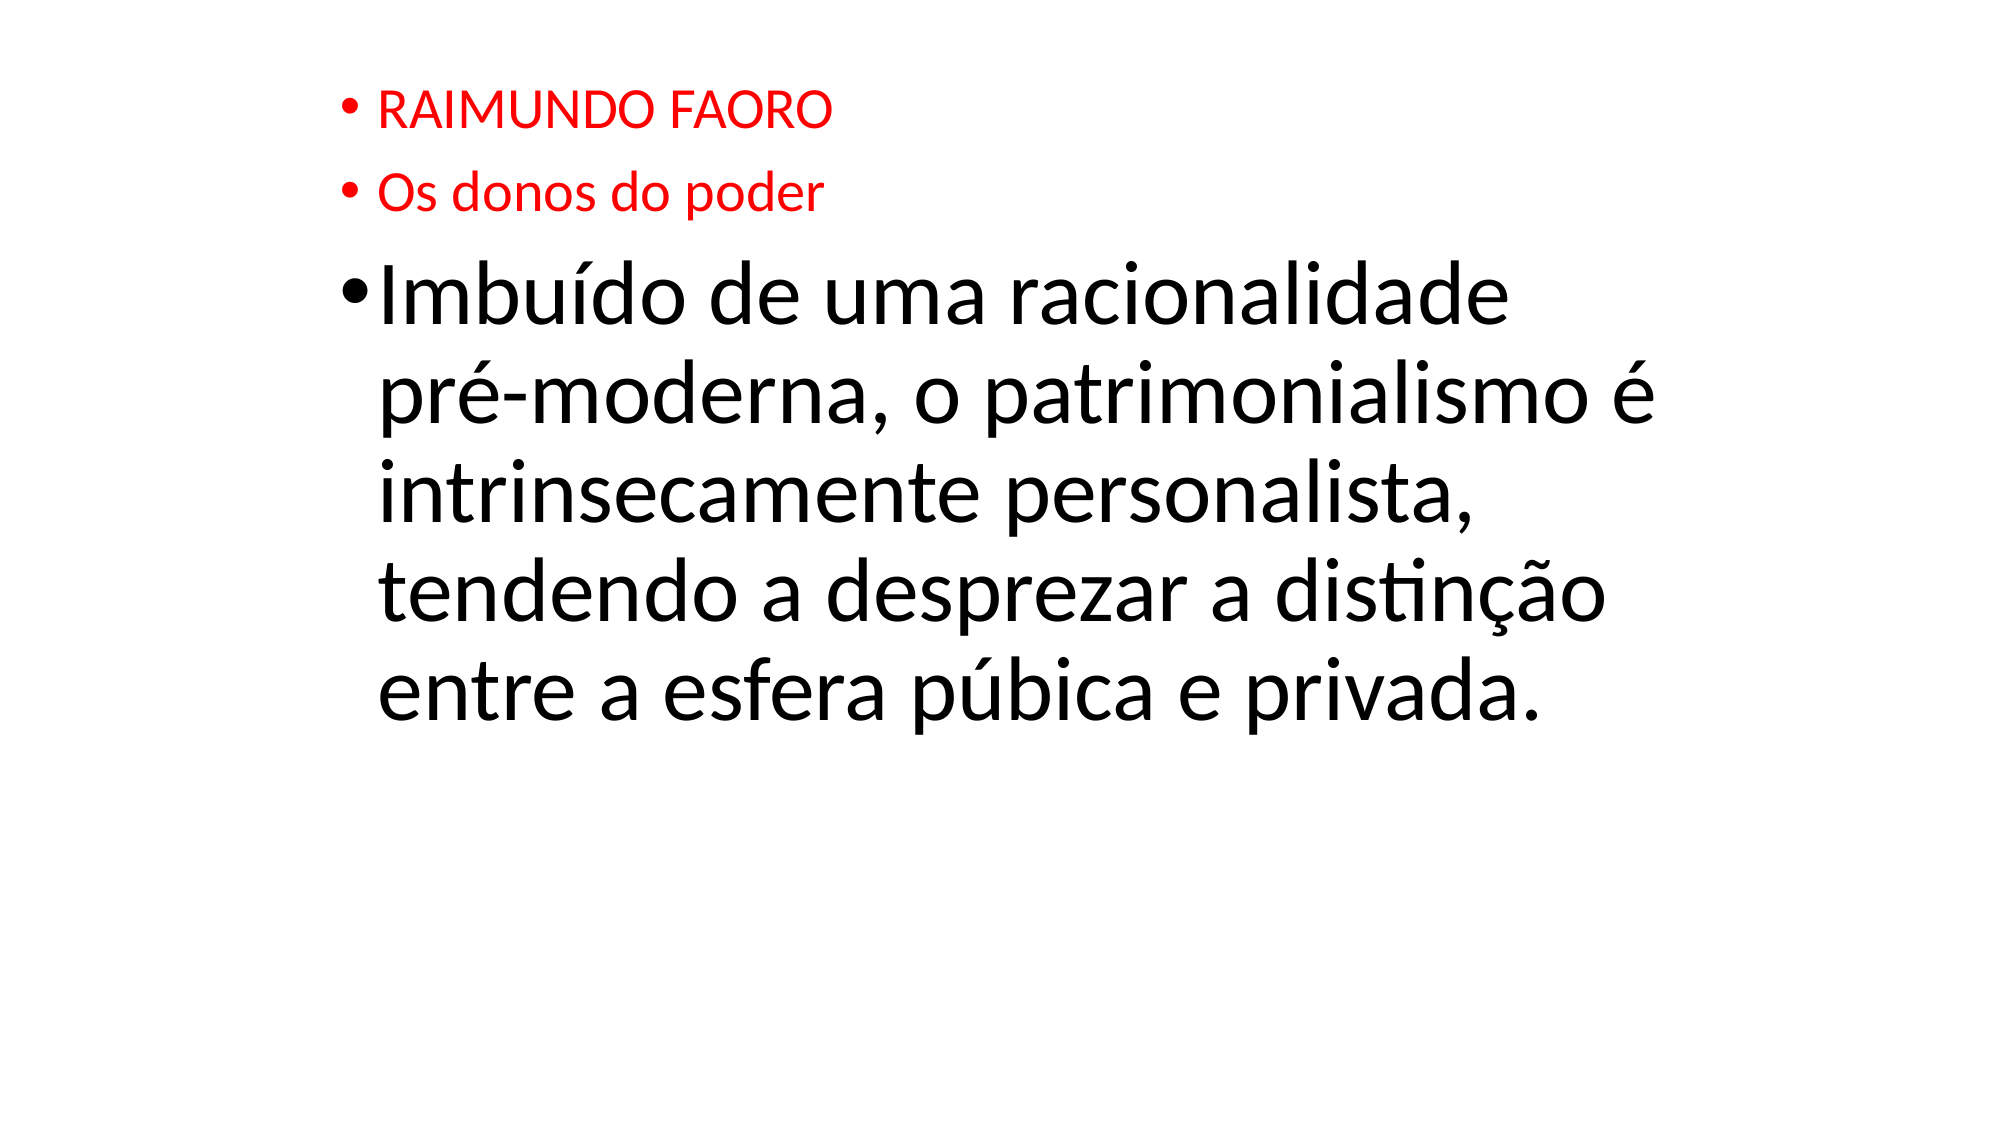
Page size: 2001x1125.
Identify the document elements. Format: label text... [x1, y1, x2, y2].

list RAIMUNDO FAORO Os donos do poder Imbuído de uma racionalidade pré-moderna, o patrimonialismo é intrinsecamente personalista, tendendo a desprezar a distinção entre a esfera púbica e privada. [324, 70, 1675, 1005]
